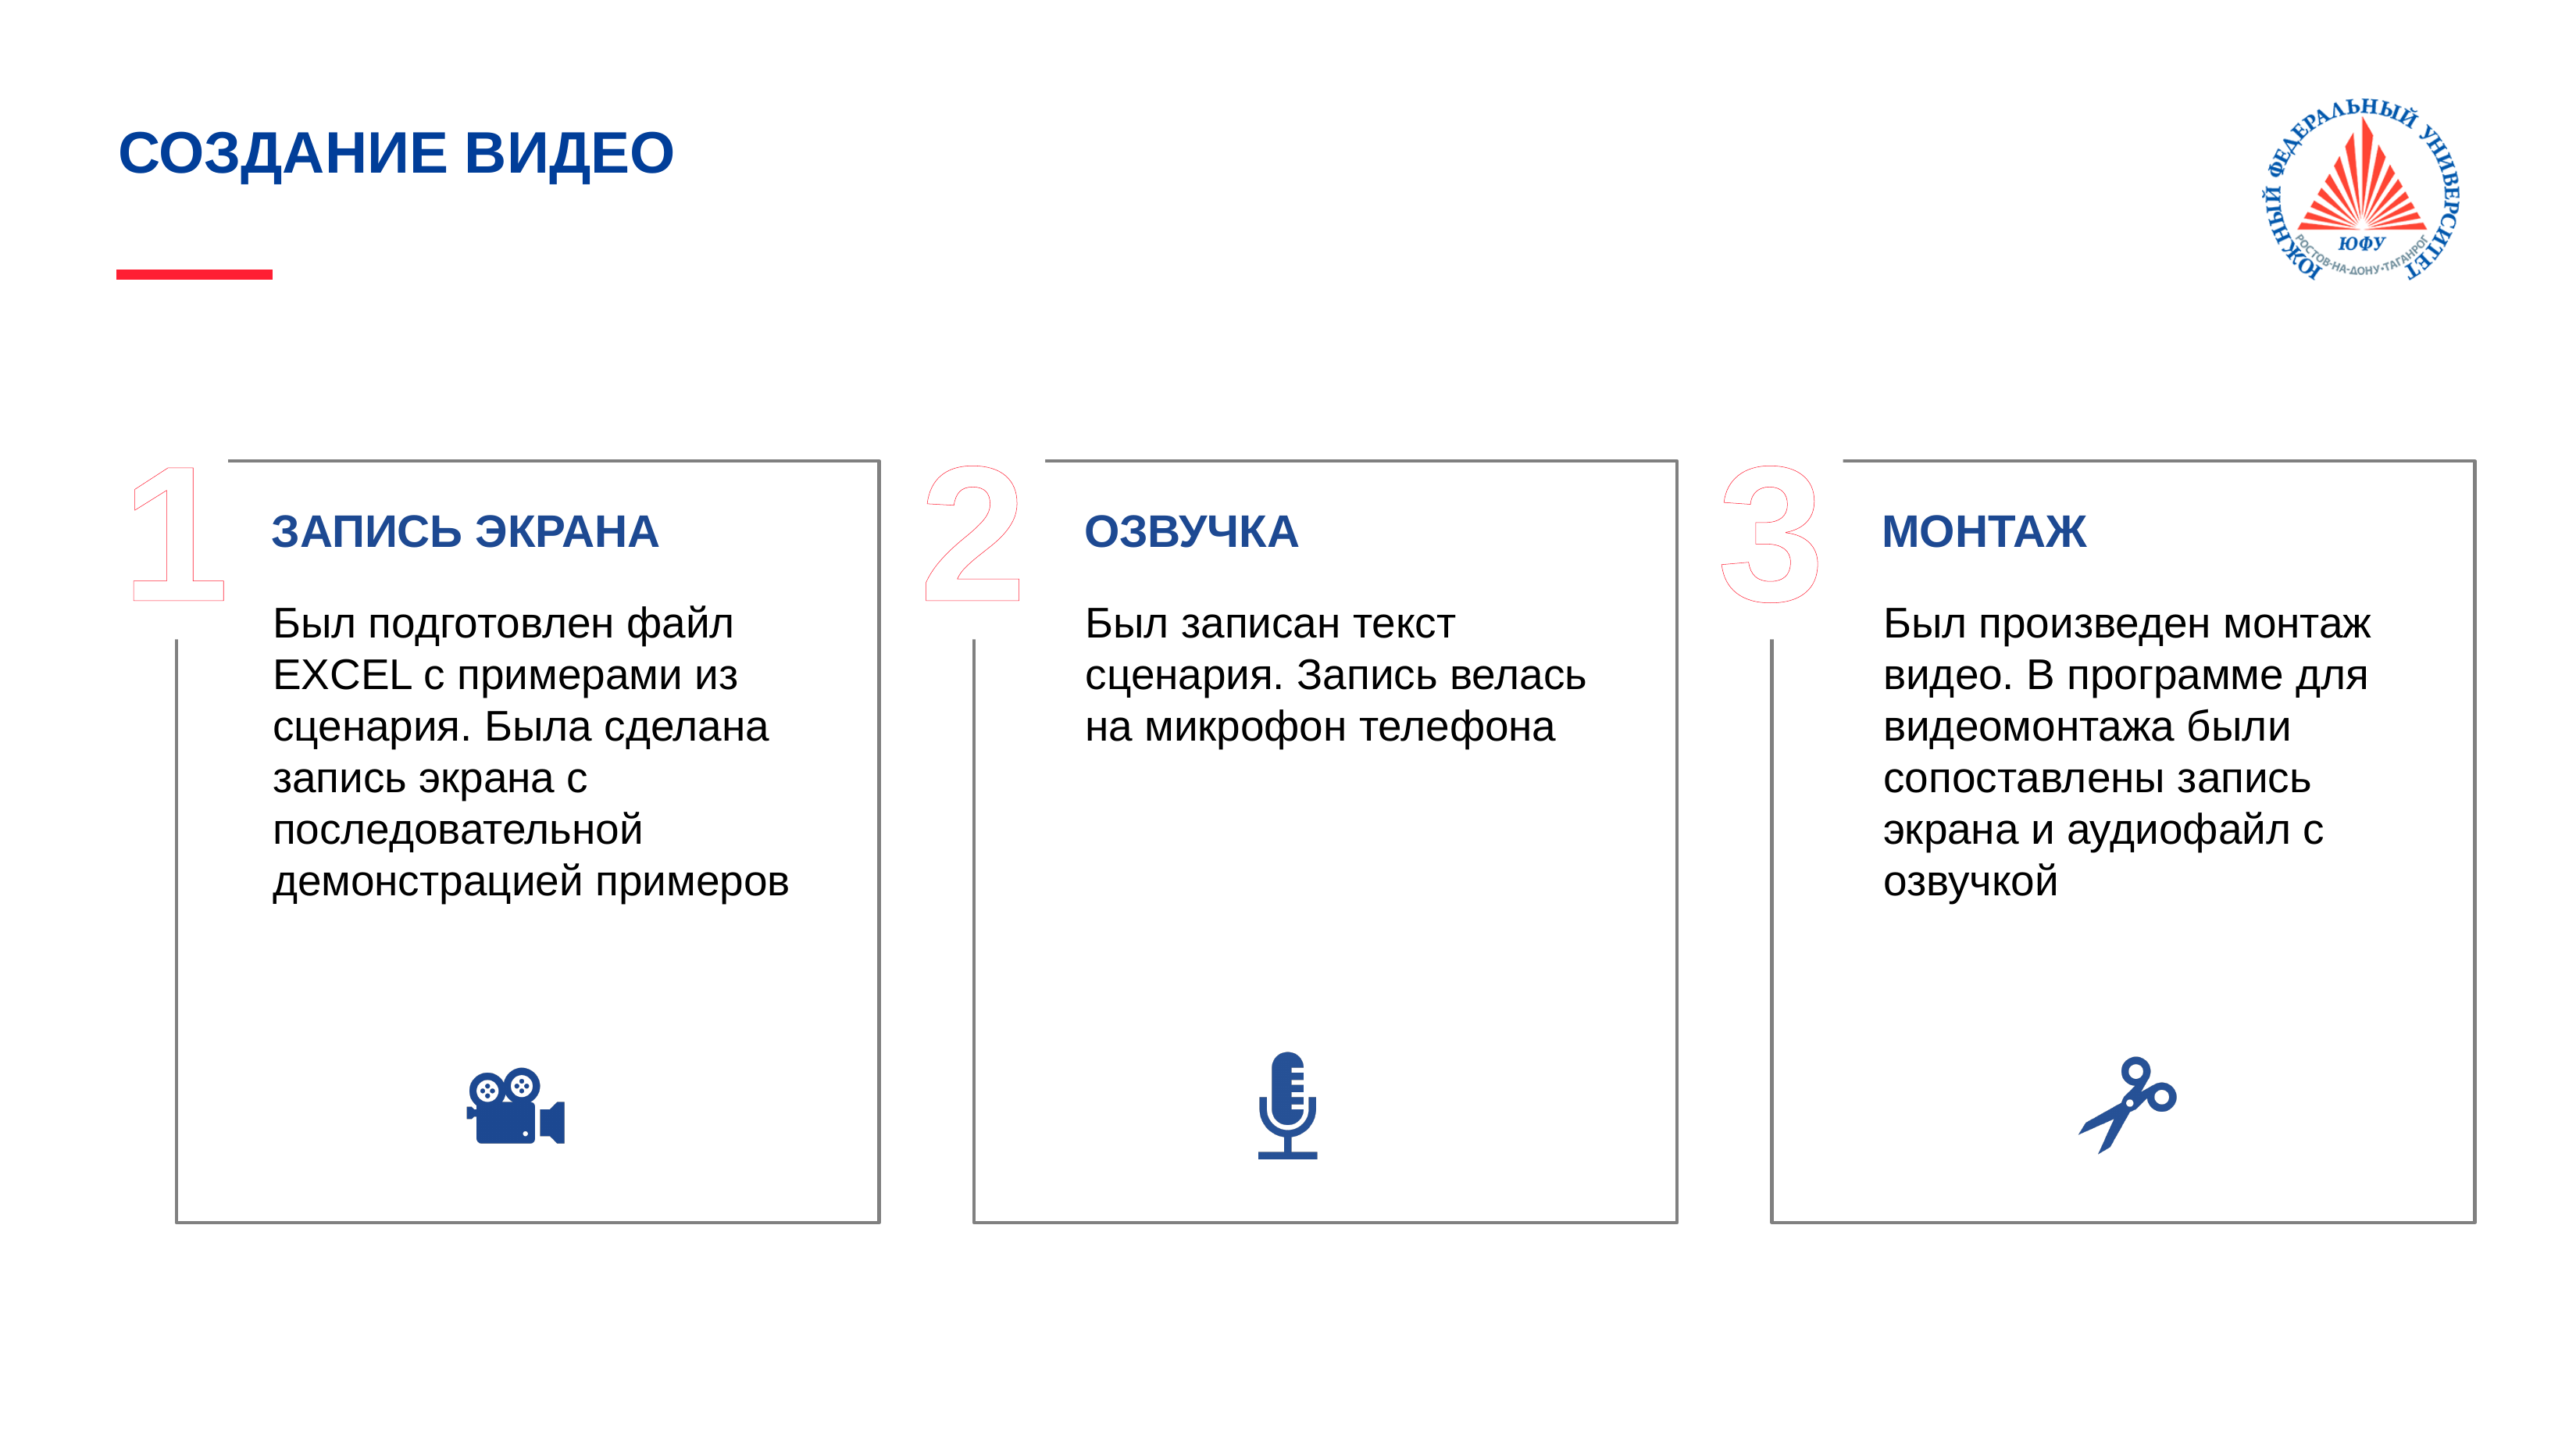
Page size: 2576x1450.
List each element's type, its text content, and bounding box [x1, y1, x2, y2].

picture [456, 1046, 575, 1165]
text_box Был подготовлен файл EXCEL с примерами из сценария. Была сделана запись экрана с последовательной демонстрацией примеров [261, 589, 845, 910]
text_box ЗАПИСЬ ЭКРАНА [269, 500, 815, 557]
text_box МОНТАЖ [1880, 500, 2424, 557]
text_box [175, 459, 881, 1224]
text_box 1 [119, 353, 228, 640]
text_box Был произведен монтаж видео. В программе для видеомонтажа были сопоставлены запись экрана и аудиофайл с озвучкой [1871, 589, 2455, 910]
text_box [972, 459, 1679, 1224]
text_box СОЗДАНИЕ ВИДЕО [116, 112, 1761, 185]
text_box Был записан текст сценария. Запись велась на микрофон телефона [1073, 589, 1657, 756]
picture [2262, 98, 2460, 281]
picture [1229, 1046, 1347, 1165]
text_box 2 [916, 353, 1046, 640]
text_box [1770, 459, 2477, 1224]
text_box ОЗВУЧКА [1083, 500, 1627, 557]
text_box 3 [1714, 353, 1843, 640]
picture [2068, 1046, 2187, 1165]
